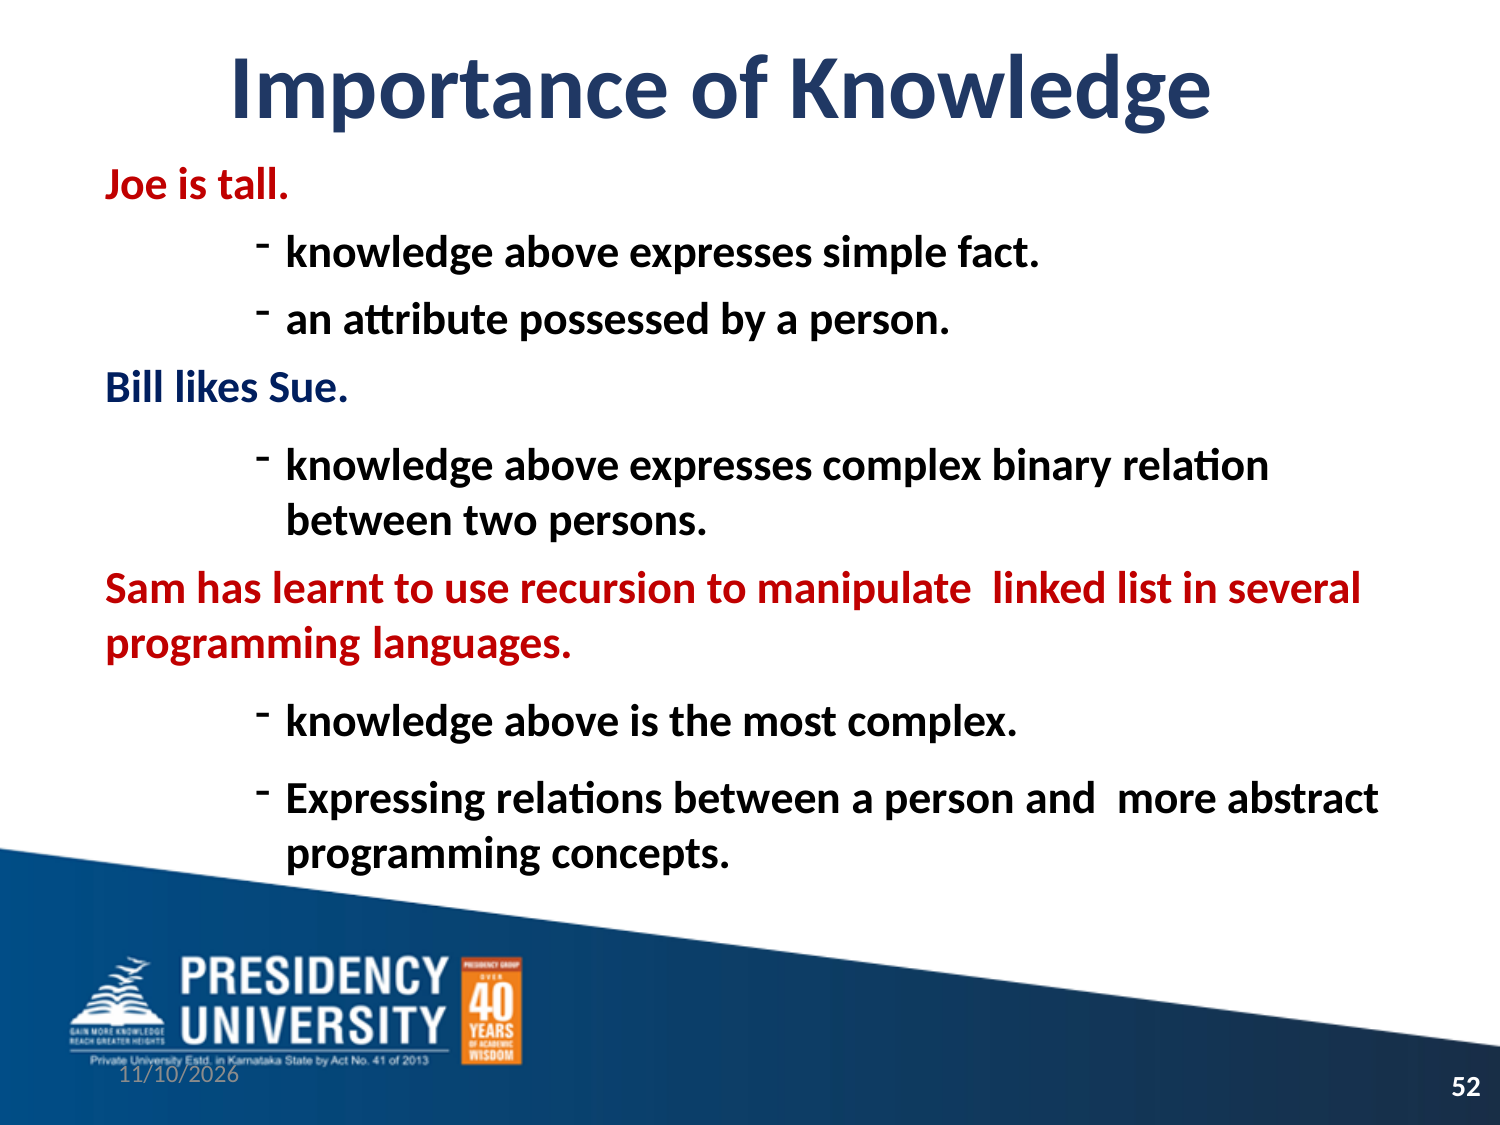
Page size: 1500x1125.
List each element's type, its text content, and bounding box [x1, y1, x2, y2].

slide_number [103, 1042, 441, 1103]
title Importance of Knowledge [227, 0, 1273, 137]
text_box Joe is tall. knowledge above expresses simple fact. an attribute possessed by a person. Bill likes Sue. knowledge above expresses complex binary relation between two persons. Sam has learnt to use recursion to manipulate linked list in several programming languages. knowledge above is the most complex. Expressing relations between a person and more abstract programming concepts. [103, 137, 1403, 878]
picture [0, 845, 1500, 1125]
slide_number 52 [1158, 1054, 1496, 1115]
